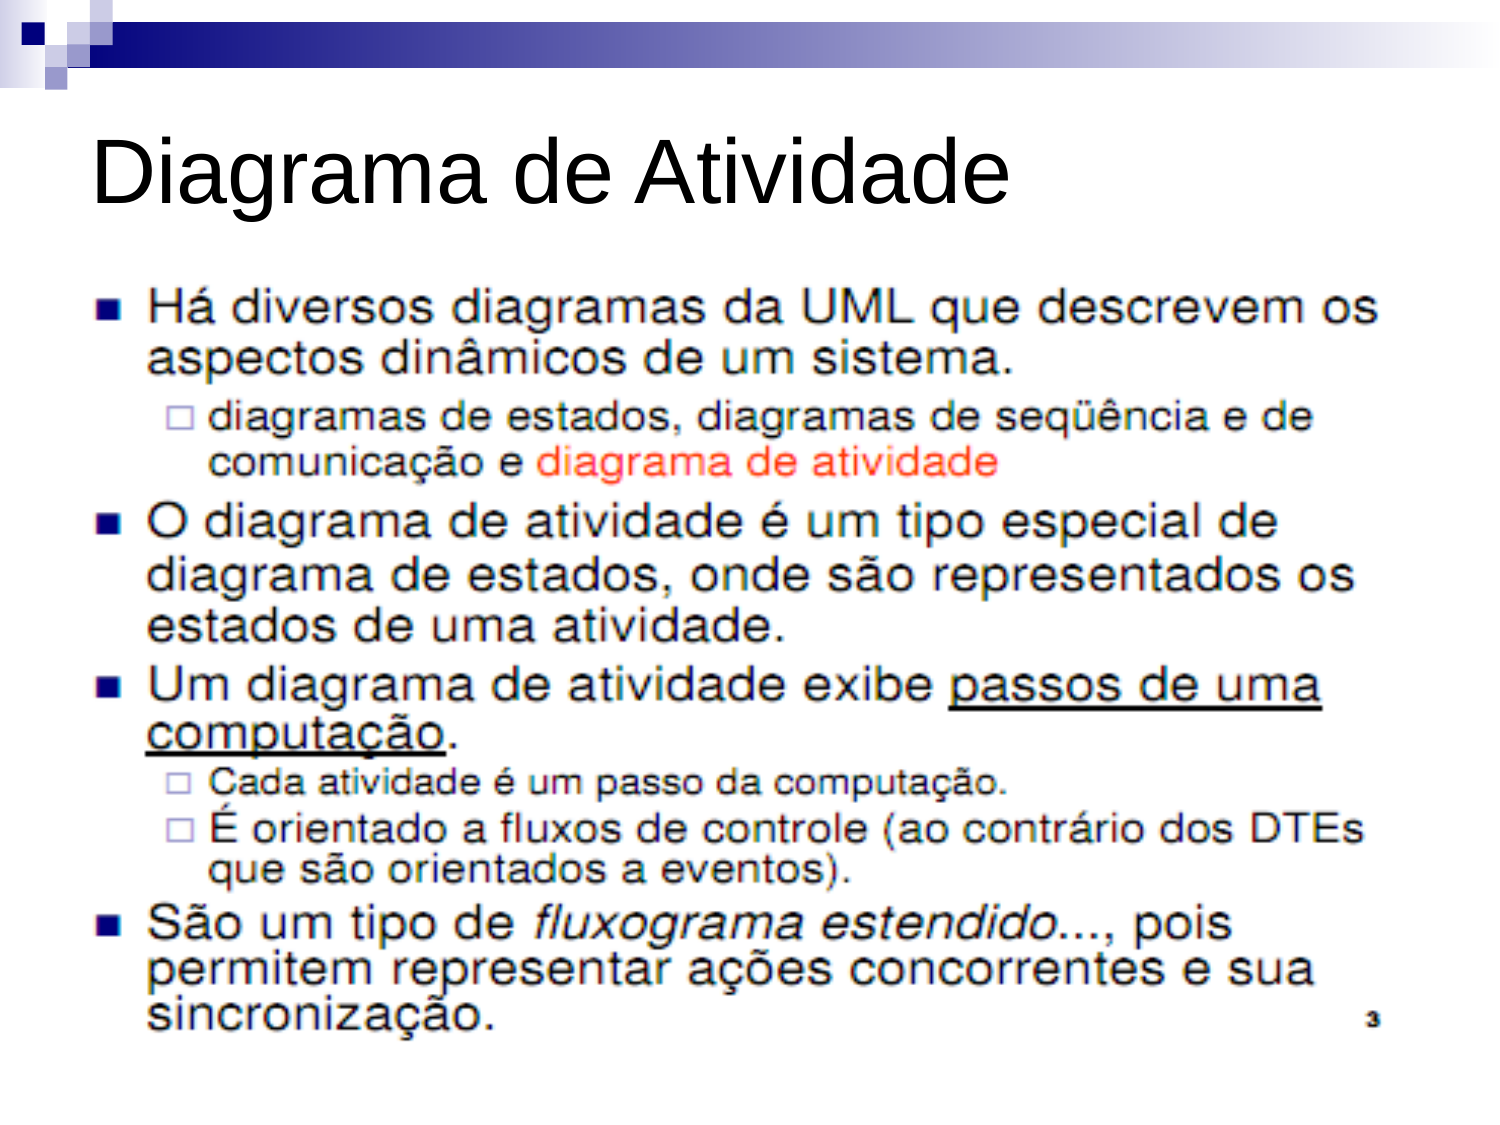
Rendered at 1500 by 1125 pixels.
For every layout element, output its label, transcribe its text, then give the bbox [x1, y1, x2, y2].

title Diagrama de Atividade [75, 53, 1425, 277]
picture [64, 278, 1436, 1068]
